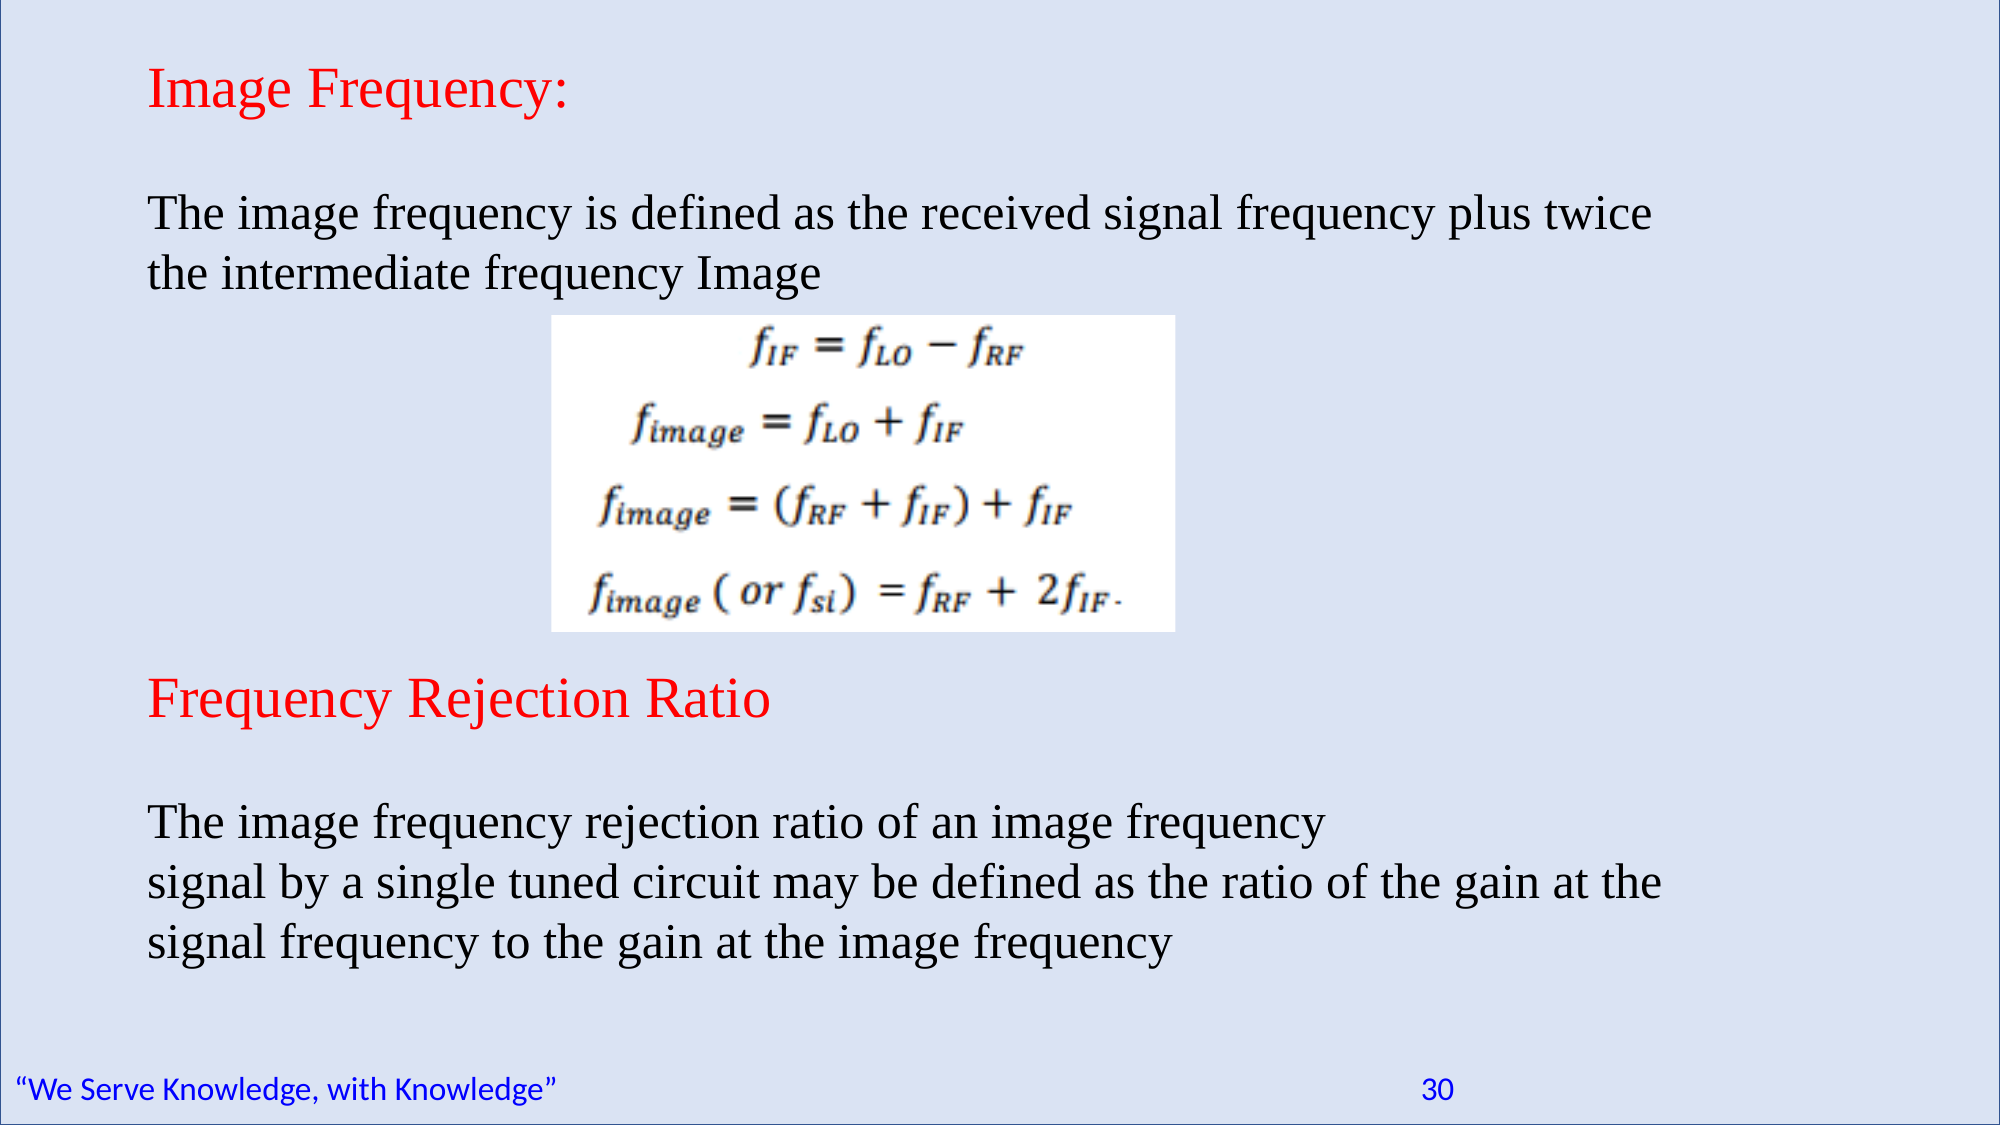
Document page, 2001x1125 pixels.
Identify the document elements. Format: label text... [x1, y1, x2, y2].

picture [551, 315, 1176, 632]
text_box Image Frequency: The image frequency is defined as the received signal frequency plus twice the intermediate frequency Image Frequency Rejection Ratio The image frequency rejection ratio of an image frequency signal by a single tuned circuit may be defined as the ratio of the gain at the signal frequency to the gain at the image frequency [132, 41, 1736, 977]
